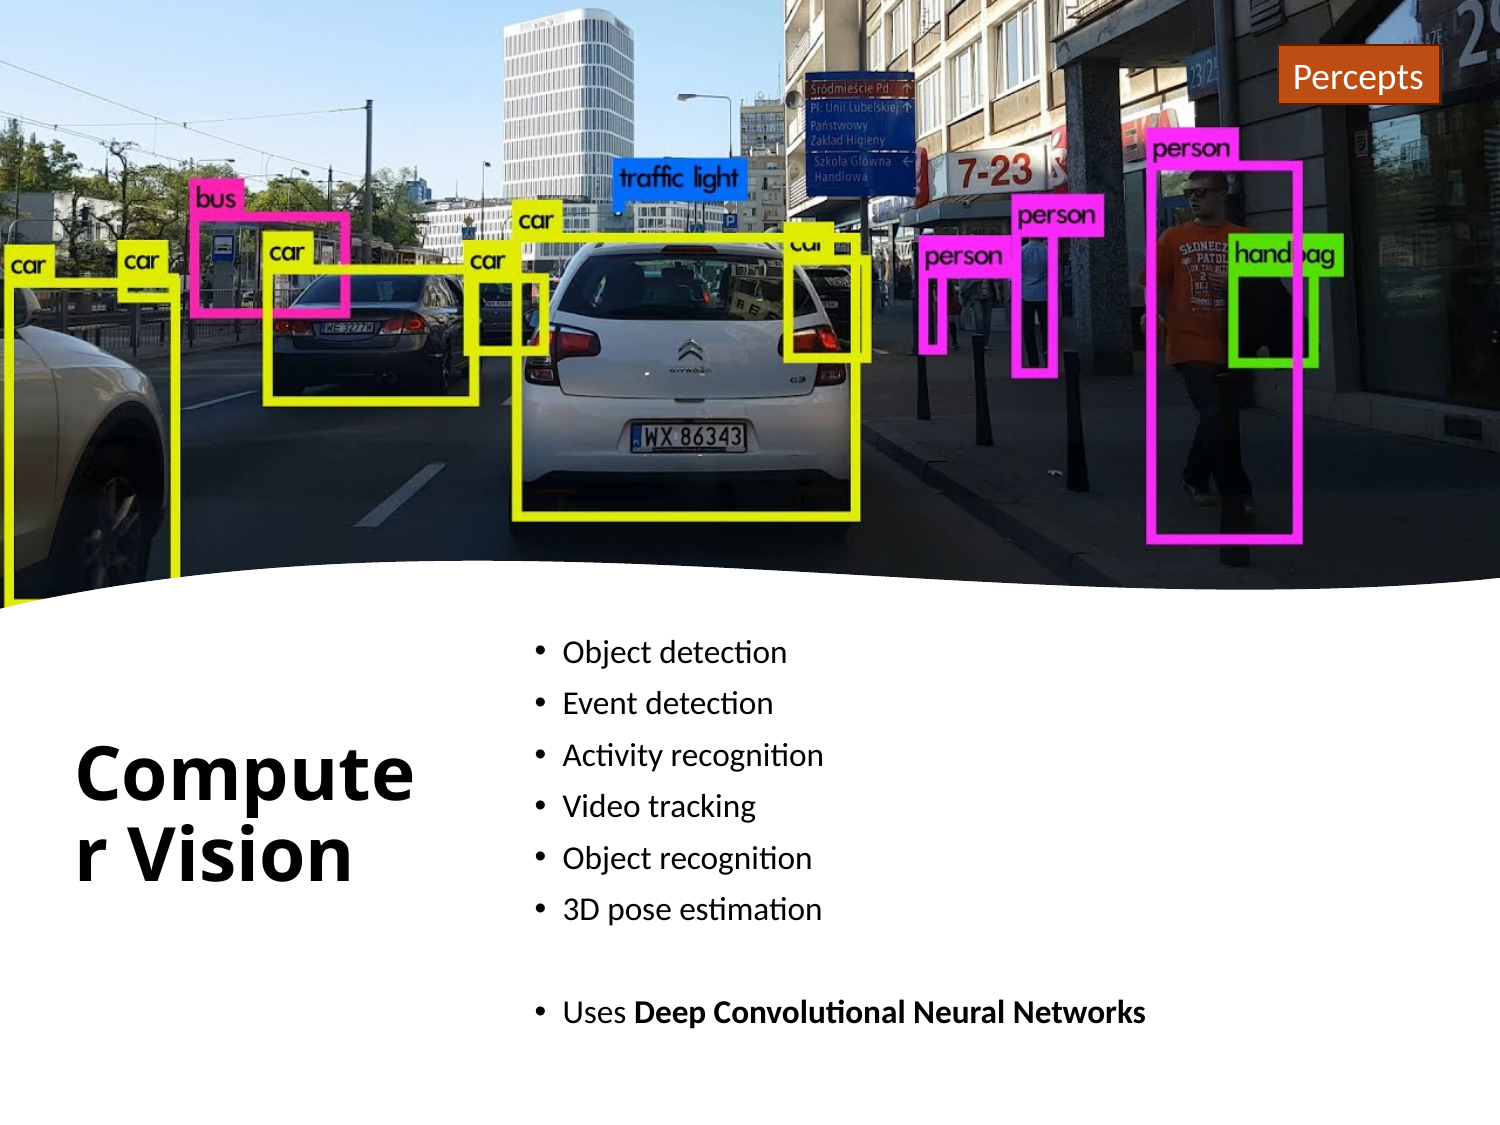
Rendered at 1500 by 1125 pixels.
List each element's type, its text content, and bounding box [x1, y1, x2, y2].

picture [0, 0, 1500, 609]
list Object detection Event detection Activity recognition Video tracking Object recognition 3D pose estimation Uses Deep Convolutional Neural Networks [519, 615, 1441, 1050]
title Computer Vision [59, 615, 464, 1018]
